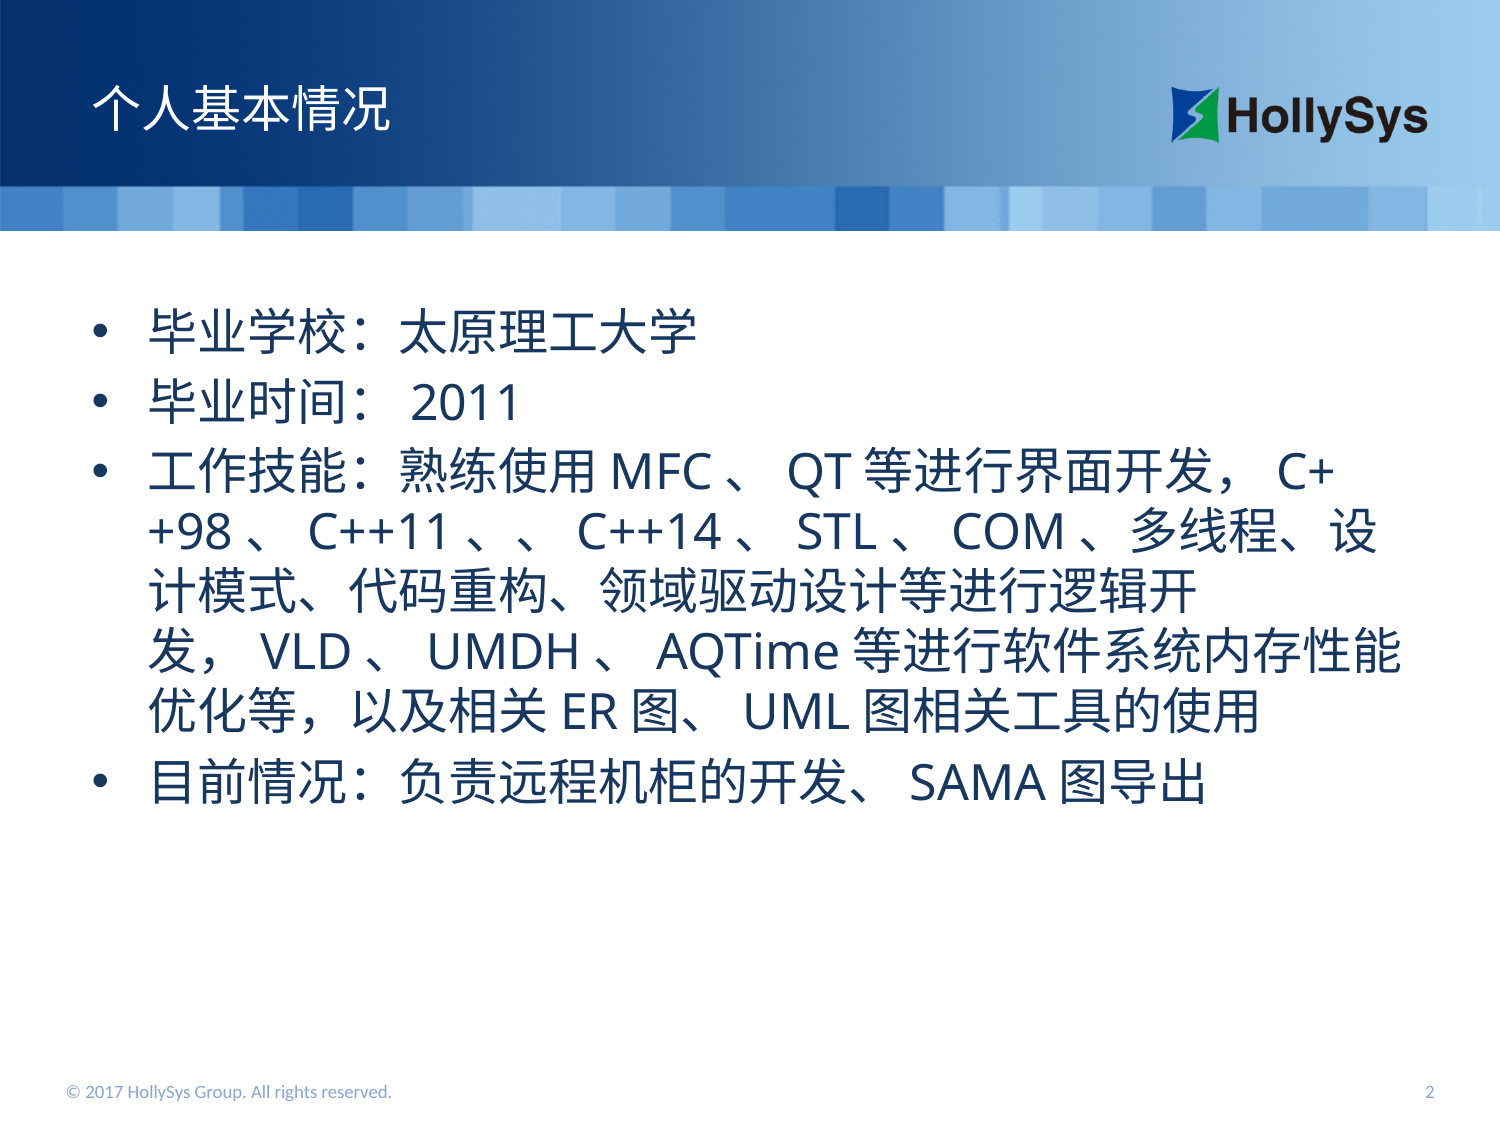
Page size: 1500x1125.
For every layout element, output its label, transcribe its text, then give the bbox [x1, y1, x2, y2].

footer © 2017 HollySys Group. All rights reserved. 1 [0, 1057, 1500, 1125]
title 个人基本情况 [76, 30, 1081, 185]
list 毕业学校：太原理工大学 毕业时间：2011 工作技能：熟练使用MFC、QT等进行界面开发，C++98、C++11、、C++14、STL、COM、多线程、设计模式、代码重构、领域驱动设计等进行逻辑开发，VLD、UMDH、AQTime等进行软件系统内存性能优化等，以及相关ER图、UML图相关工具的使用 目前情况：负责远程机柜的开发、SAMA图导出 [76, 292, 1424, 1035]
picture [0, 0, 1500, 231]
